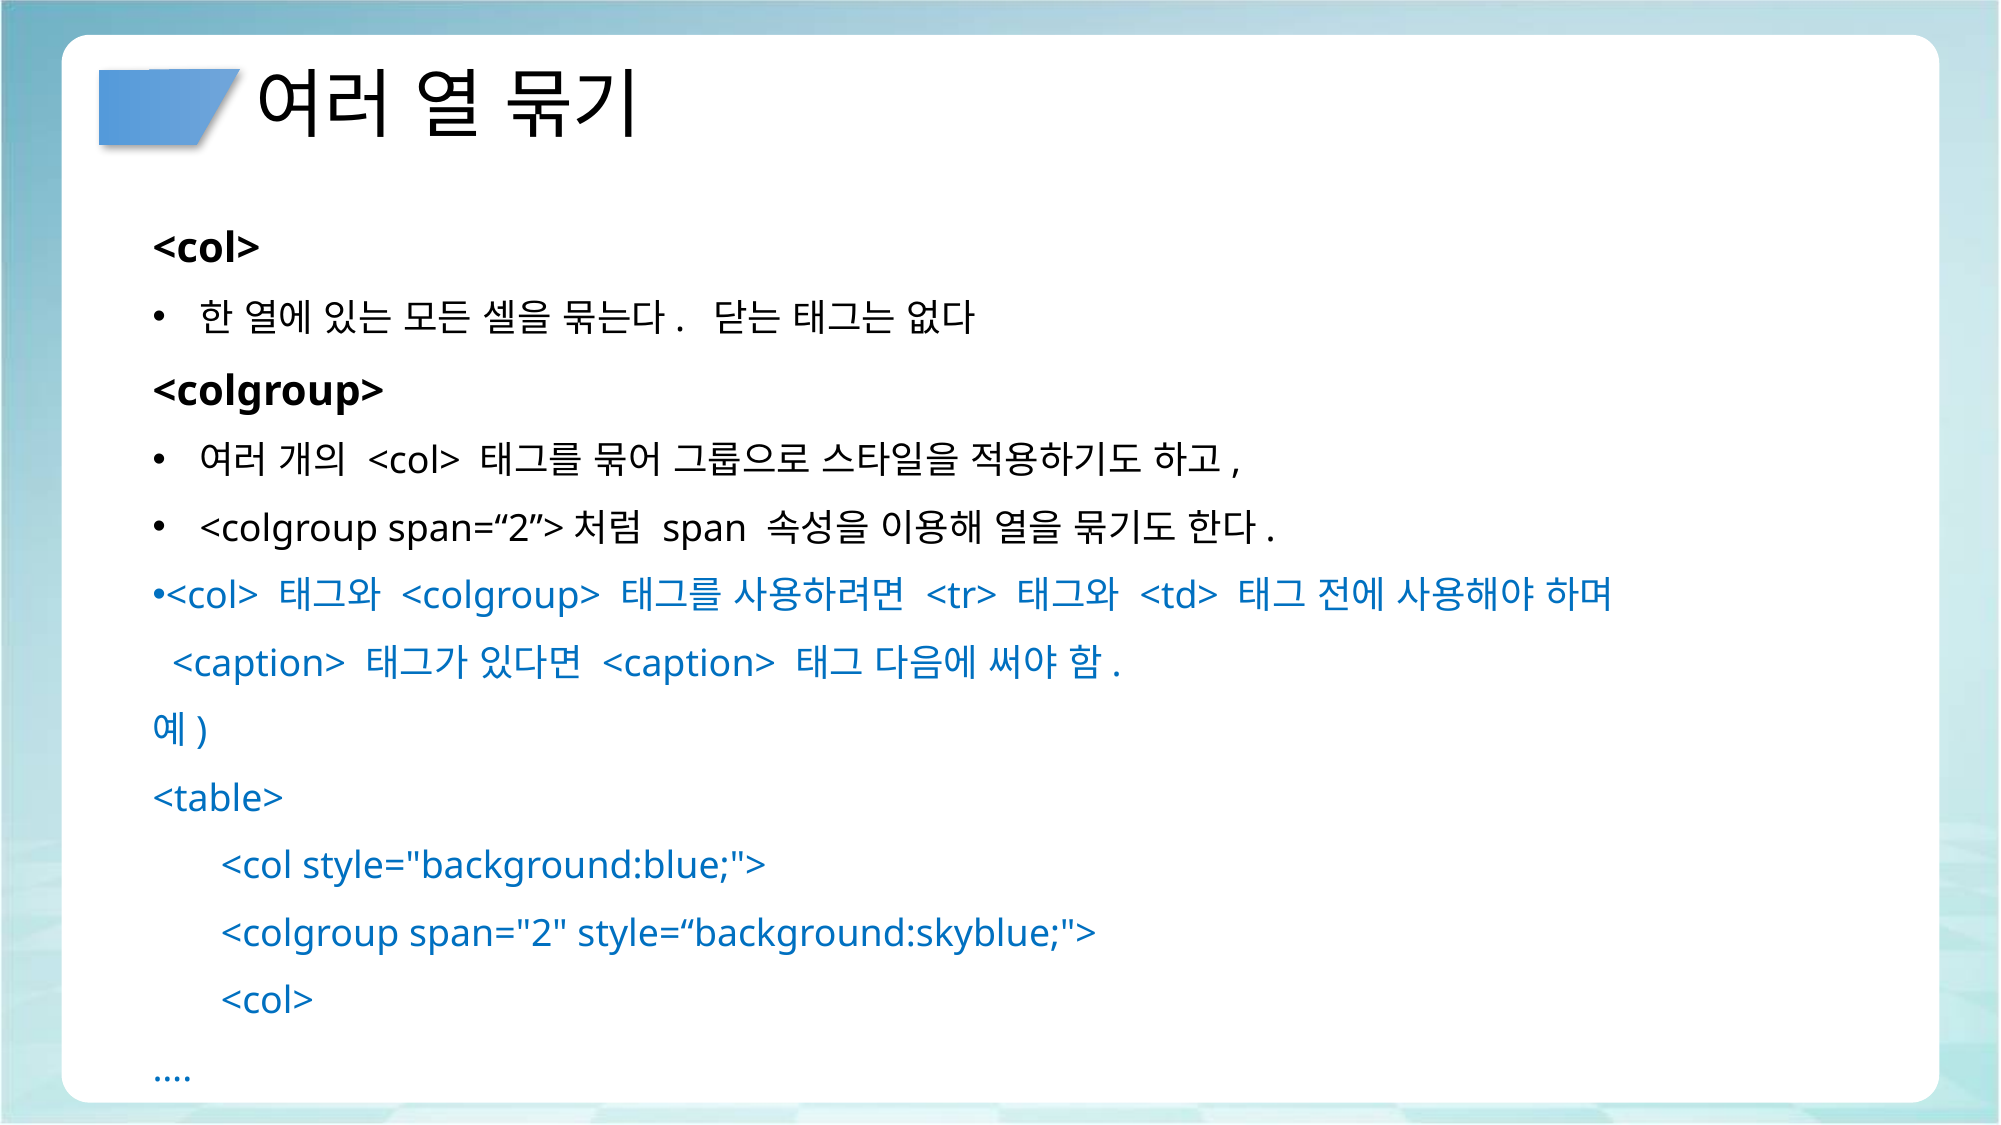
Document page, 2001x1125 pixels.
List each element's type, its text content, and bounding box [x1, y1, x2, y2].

title 여러 열 묶기 [240, 49, 1809, 165]
picture [0, 0, 2001, 1125]
text_box <col> 한 열에 있는 모든 셀을 묶는다. 닫는 태그는 없다 <colgroup> 여러 개의 <col> 태그를 묶어 그룹으로 스타일을 적용하기도 하고, <colgroup span=“2”>처럼 span 속성을 이용해 열을 묶기도 한다. <col> 태그와 <colgroup> 태그를 사용하려면 <tr> 태그와 <td> 태그 전에 사용해야 하며 <caption> 태그가 있다면 <caption> 태그 다음에 써야 함. 예) <table> <col style="background:blue;"> <colgroup span="2" style=“background:skyblue;"> <col> …. [137, 213, 1897, 1096]
